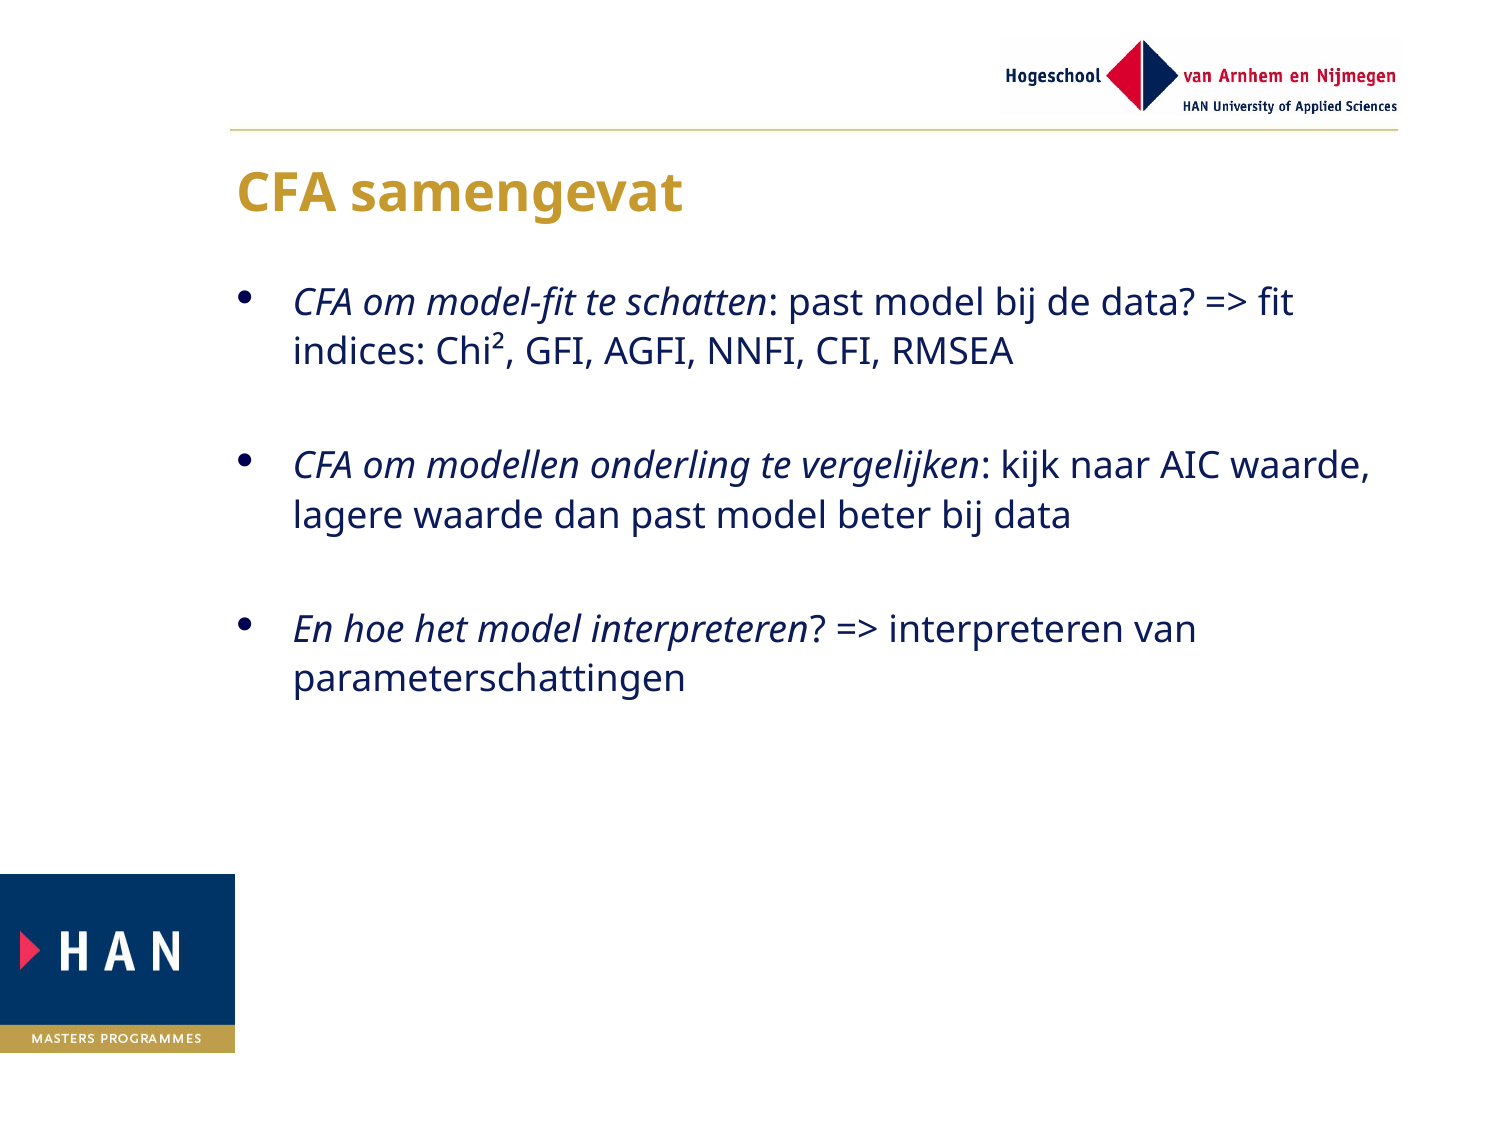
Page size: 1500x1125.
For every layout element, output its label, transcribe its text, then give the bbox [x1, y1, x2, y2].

list CFA om model-fit te schatten: past model bij de data? => fit indices: Chi², GFI, AGFI, NNFI, CFI, RMSEA CFA om modellen onderling te vergelijken: kijk naar AIC waarde, lagere waarde dan past model beter bij data En hoe het model interpreteren? => interpreteren van parameterschattingen [236, 265, 1412, 874]
picture [1000, 38, 1403, 115]
picture [0, 119, 1500, 142]
title CFA samengevat [236, 147, 1406, 231]
picture [0, 874, 235, 1054]
